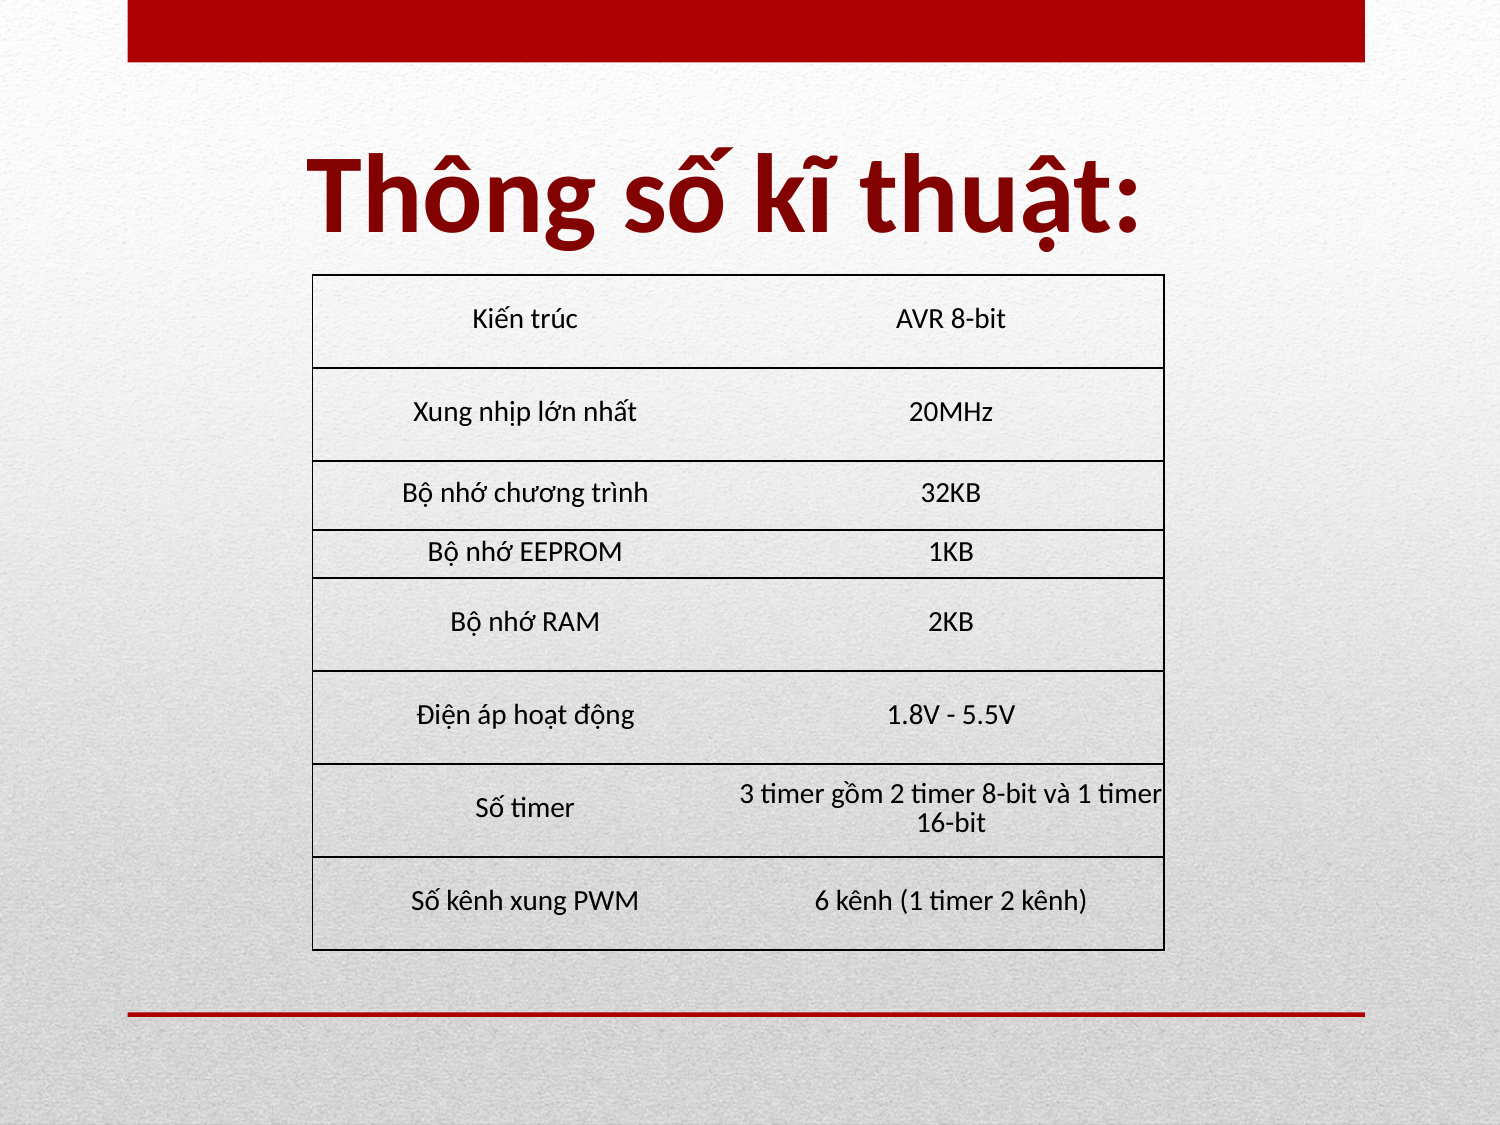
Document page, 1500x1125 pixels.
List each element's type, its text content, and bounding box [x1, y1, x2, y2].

table_cell Xung nhịp lớn nhất [313, 369, 738, 460]
table_cell 1KB [738, 531, 1163, 577]
table_cell 6 kênh (1 timer 2 kênh) [738, 858, 1163, 949]
table_header AVR 8-bit [738, 276, 1163, 367]
table_cell Bộ nhớ EEPROM [313, 531, 738, 577]
table_cell 32KB [738, 462, 1163, 529]
table_cell 20MHz [738, 369, 1163, 460]
table_cell Số timer [313, 765, 738, 856]
table_cell 2KB [738, 579, 1163, 670]
table_cell Điện áp hoạt động [313, 672, 738, 763]
table_cell Bộ nhớ chương trình [313, 462, 738, 529]
table_cell Số kênh xung PWM [313, 858, 738, 949]
table_cell Bộ nhớ RAM [313, 579, 738, 670]
text_box Thông số kĩ thuật: [291, 112, 1160, 263]
table_cell 1.8V - 5.5V [738, 672, 1163, 763]
table_header Kiến trúc [313, 276, 738, 367]
table_cell 3 timer gồm 2 timer 8-bit và 1 timer 16-bit [738, 765, 1163, 856]
